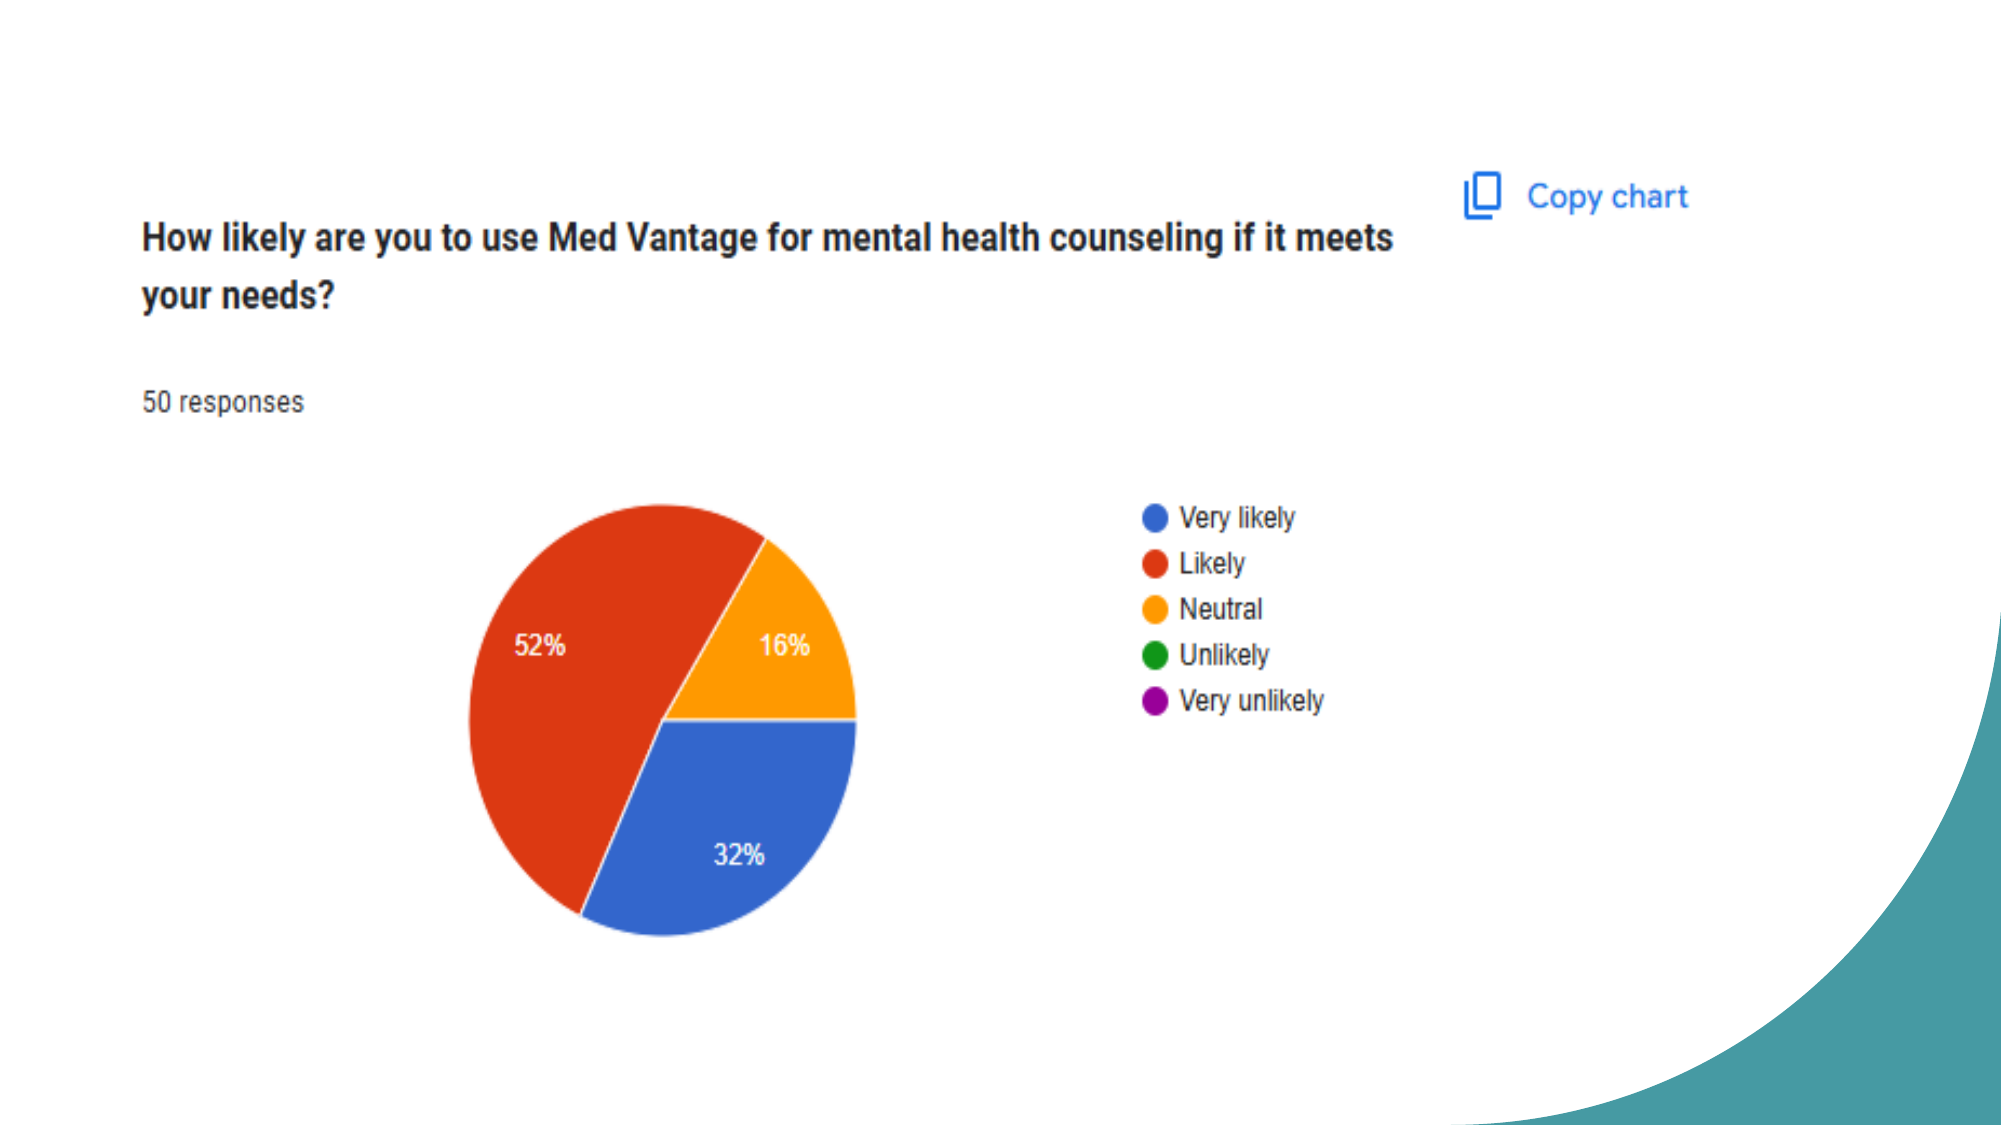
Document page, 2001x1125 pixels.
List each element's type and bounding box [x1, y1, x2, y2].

picture [97, 136, 1735, 998]
